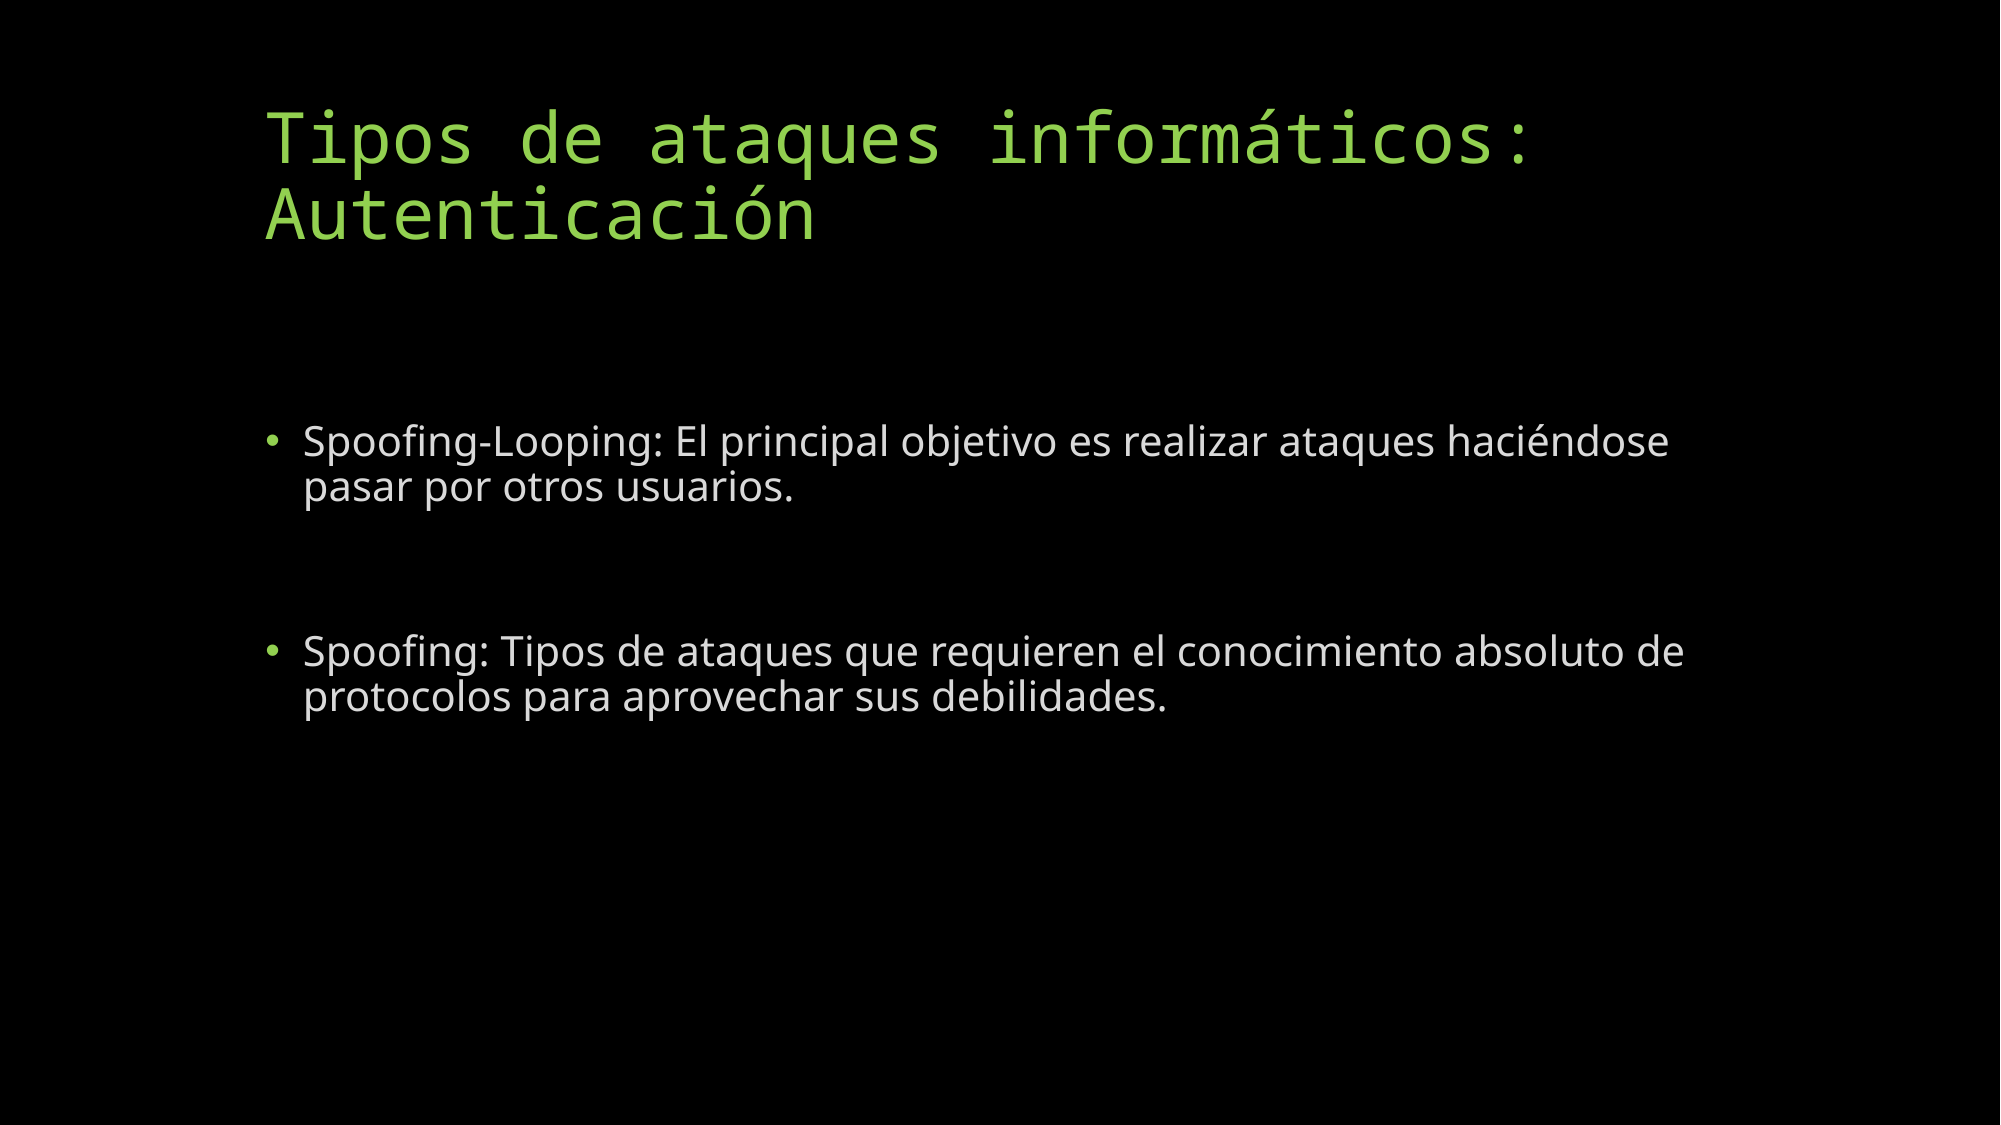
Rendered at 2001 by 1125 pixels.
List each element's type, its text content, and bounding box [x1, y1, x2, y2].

list Spoofing-Looping: El principal objetivo es realizar ataques haciéndose pasar por otros usuarios. Spoofing: Tipos de ataques que requieren el conocimiento absoluto de protocolos para aprovechar sus debilidades. [250, 412, 1756, 1000]
title Tipos de ataques informáticos: Autenticación [249, 75, 1750, 263]
